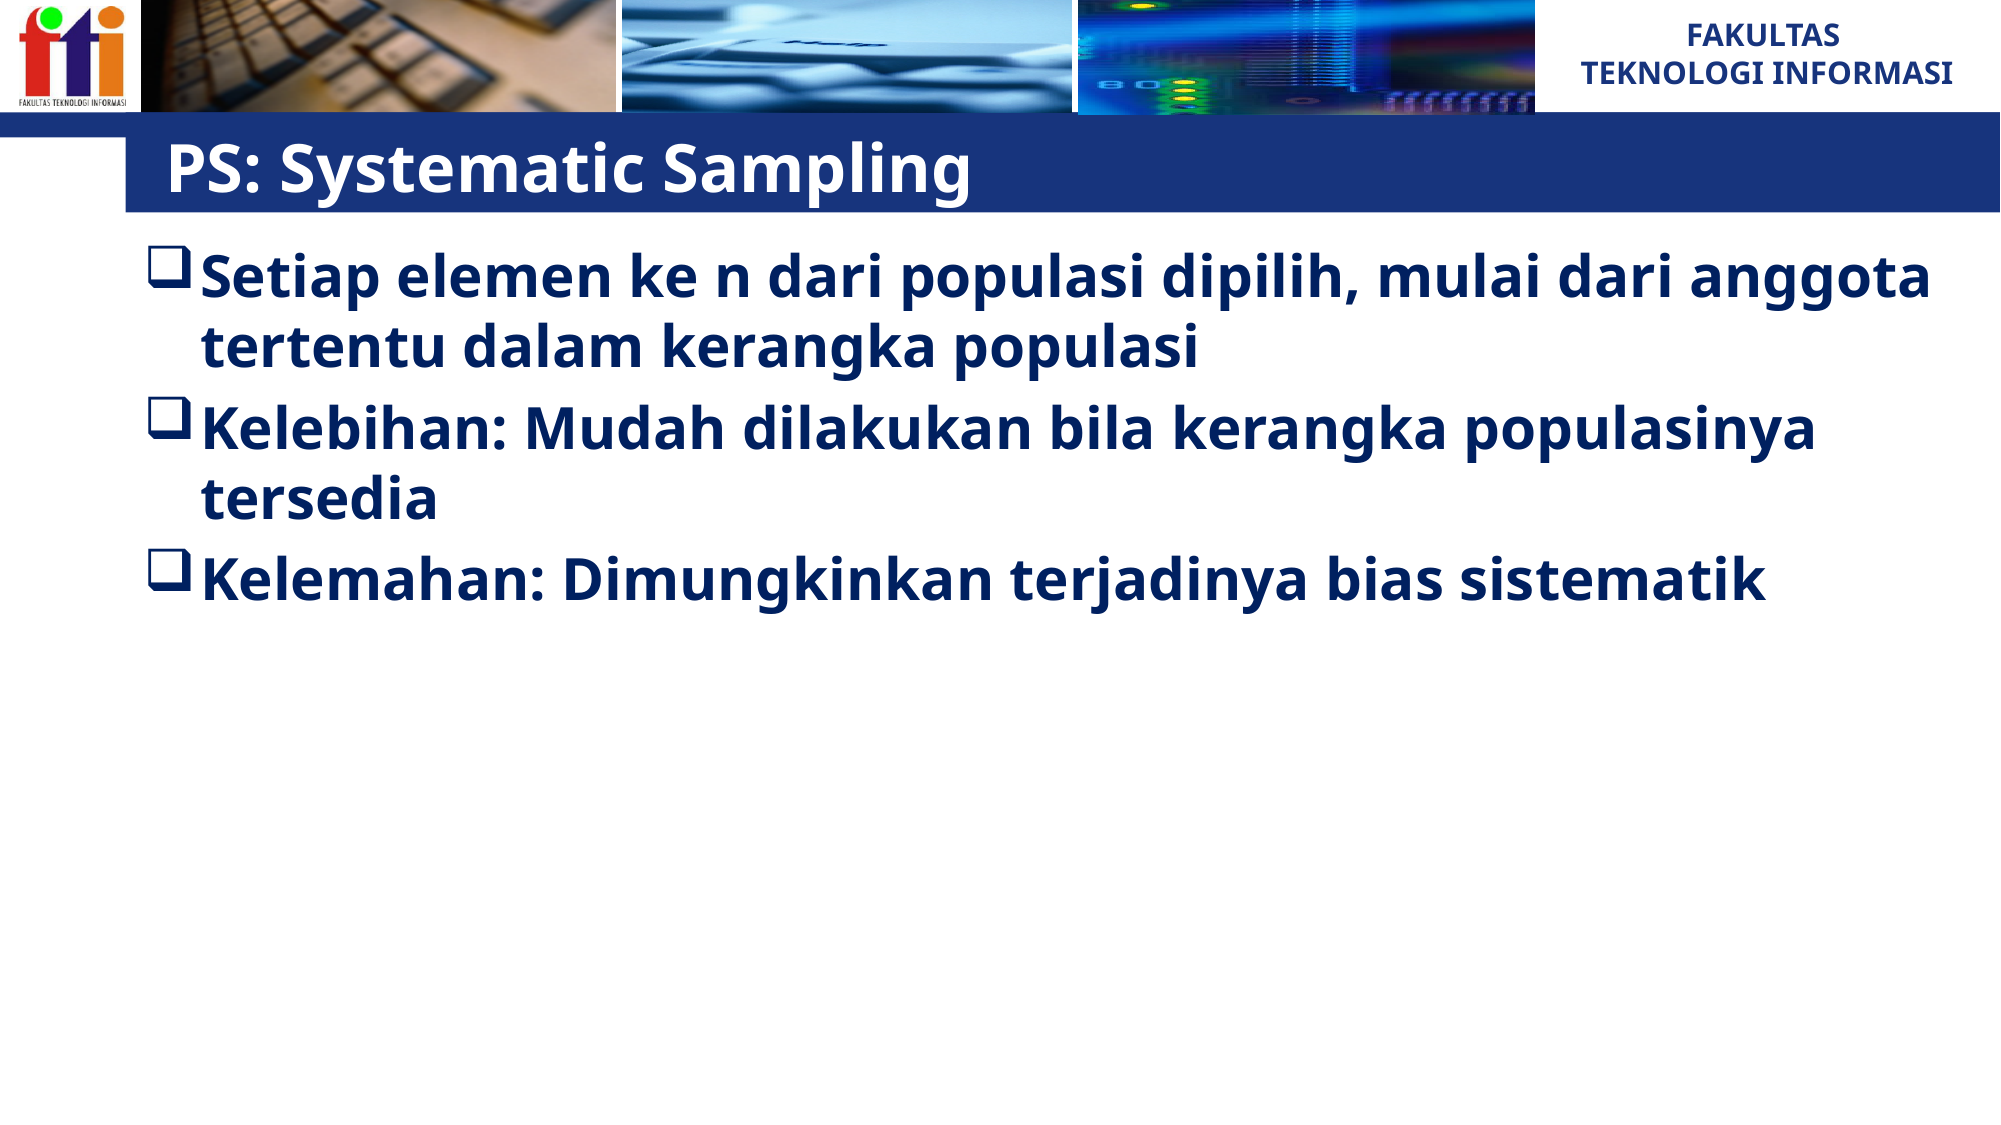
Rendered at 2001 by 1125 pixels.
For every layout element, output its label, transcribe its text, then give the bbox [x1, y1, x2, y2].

list Setiap elemen ke n dari populasi dipilih, mulai dari anggota tertentu dalam kerangka populasi Kelebihan: Mudah dilakukan bila kerangka populasinya tersedia Kelemahan: Dimungkinkan terjadinya bias sistematik [128, 231, 1957, 1045]
picture [19, 6, 126, 106]
picture [622, 0, 1072, 113]
picture [141, 0, 616, 112]
title PS: Systematic Sampling [149, 119, 1934, 213]
picture [1078, 0, 1535, 115]
